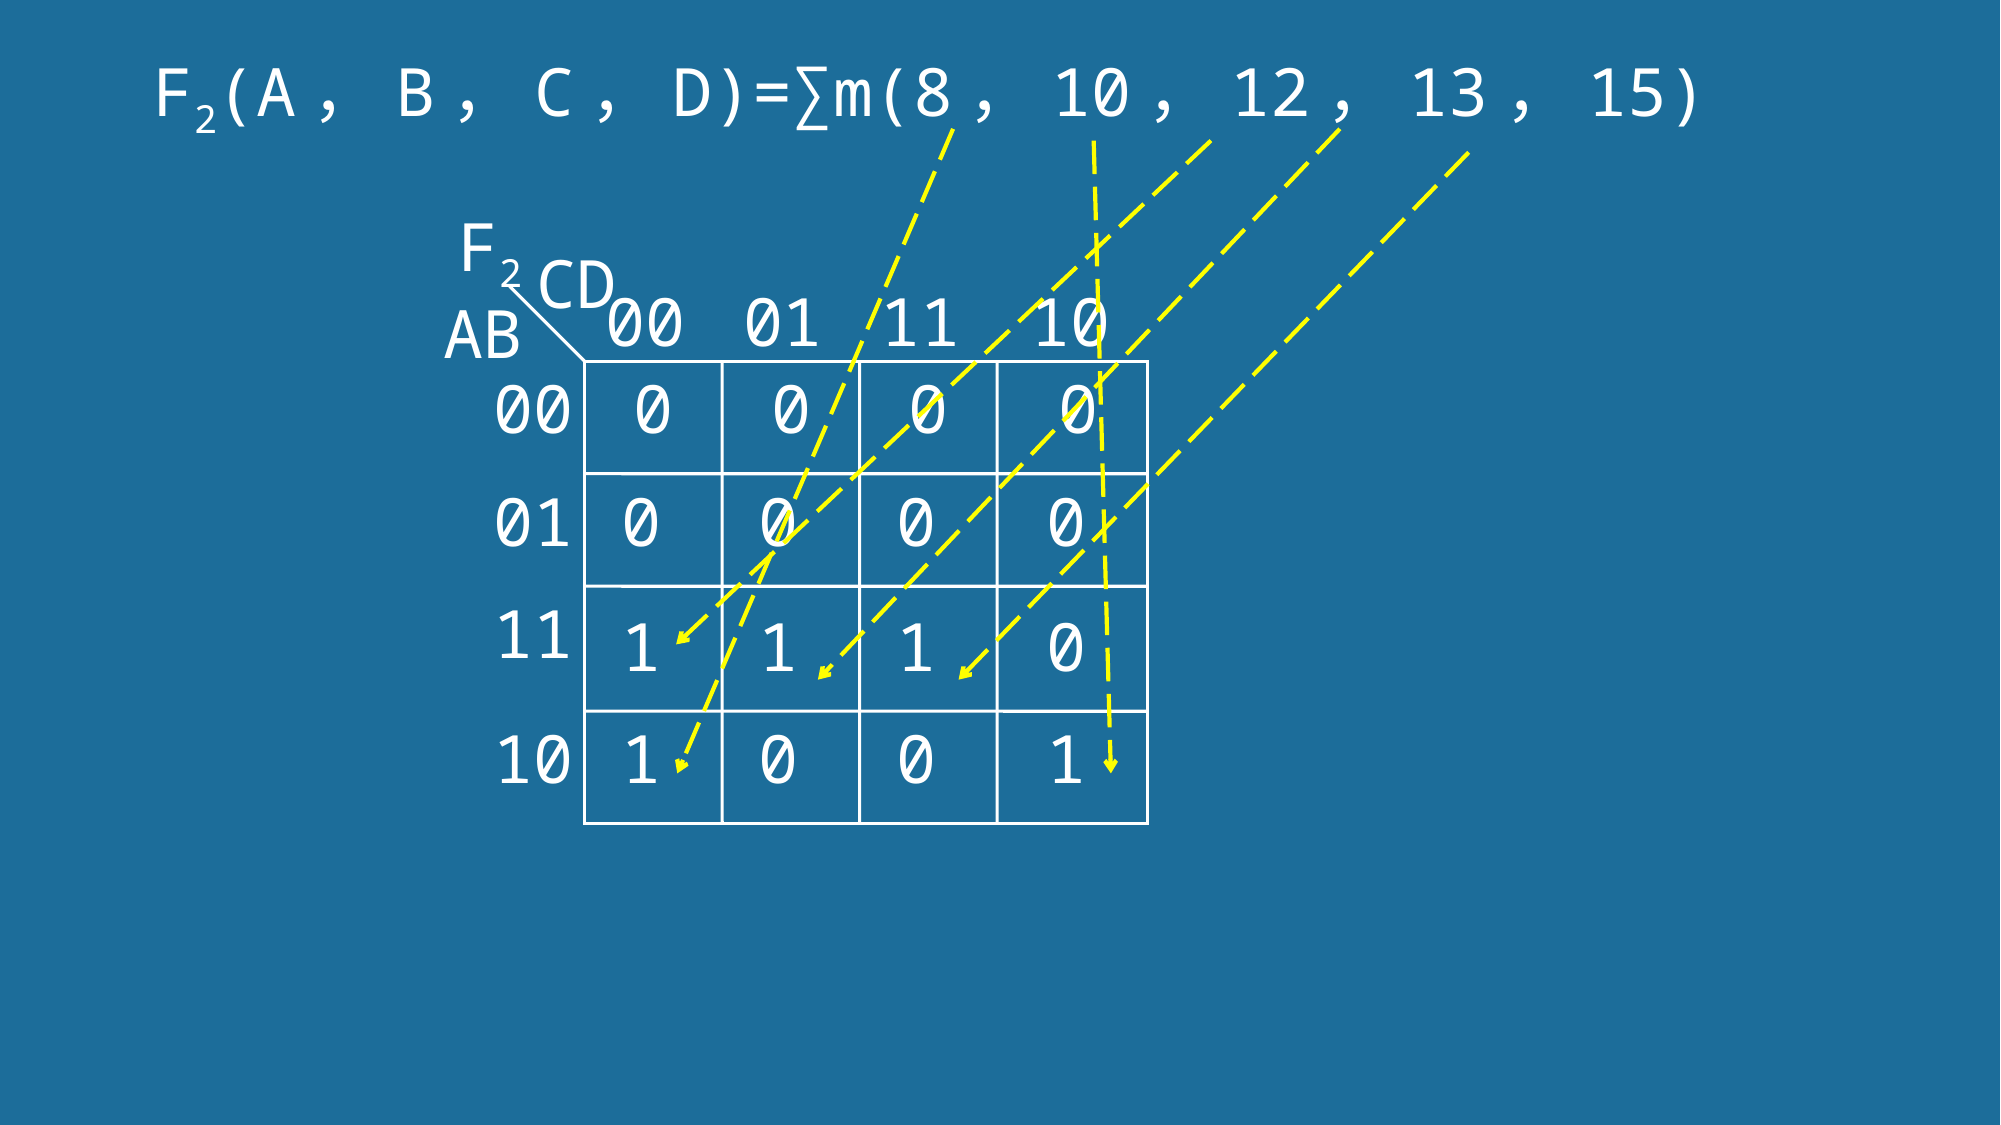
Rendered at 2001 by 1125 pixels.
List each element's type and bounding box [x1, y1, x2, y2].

text_box [139, 42, 1723, 824]
